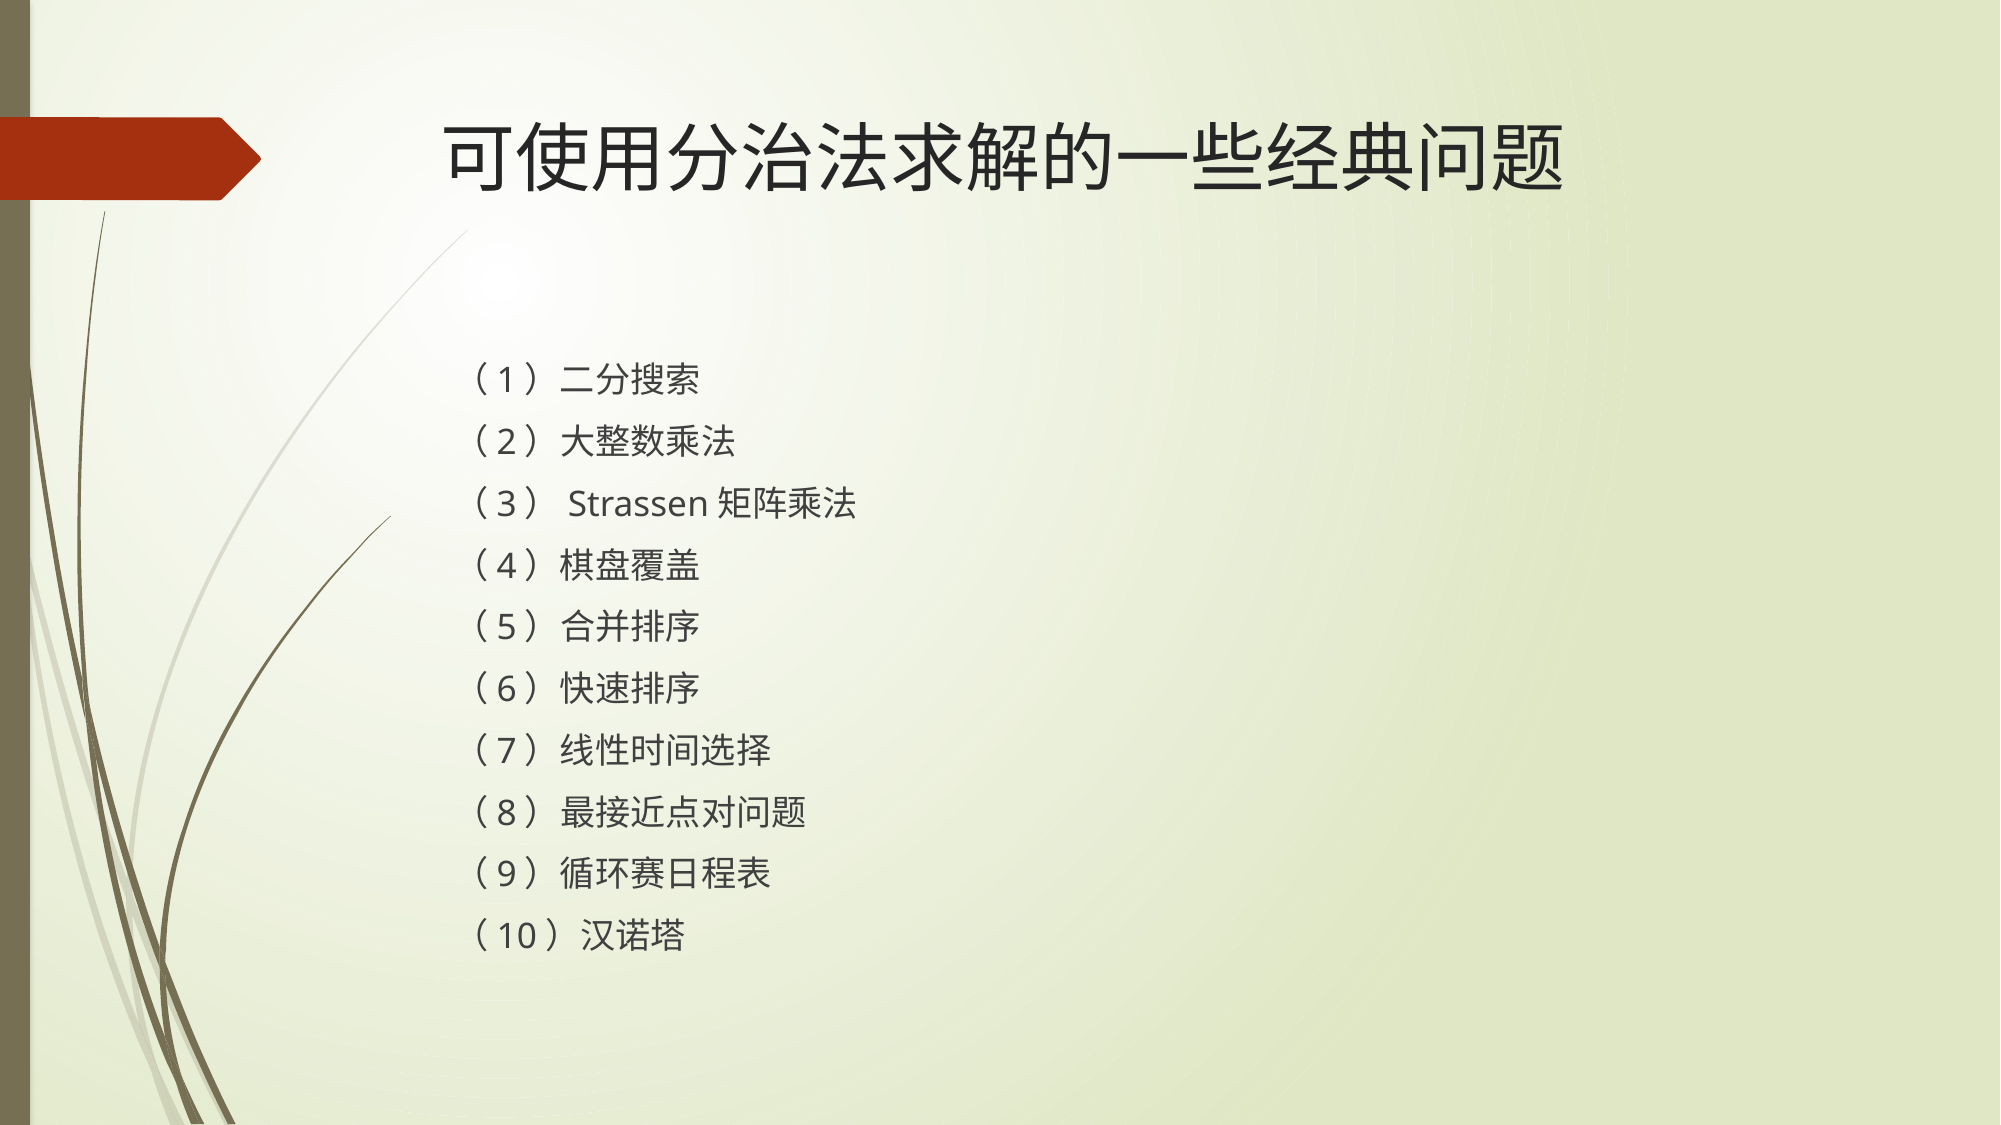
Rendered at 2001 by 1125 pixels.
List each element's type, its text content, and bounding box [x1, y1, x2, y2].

list （1）二分搜索 （2）大整数乘法 （3）Strassen矩阵乘法 （4）棋盘覆盖 （5）合并排序 （6）快速排序 （7）线性时间选择 （8）最接近点对问题 （9）循环赛日程表 （10）汉诺塔 [424, 350, 1888, 970]
title 可使用分治法求解的一些经典问题 [425, 102, 1888, 313]
